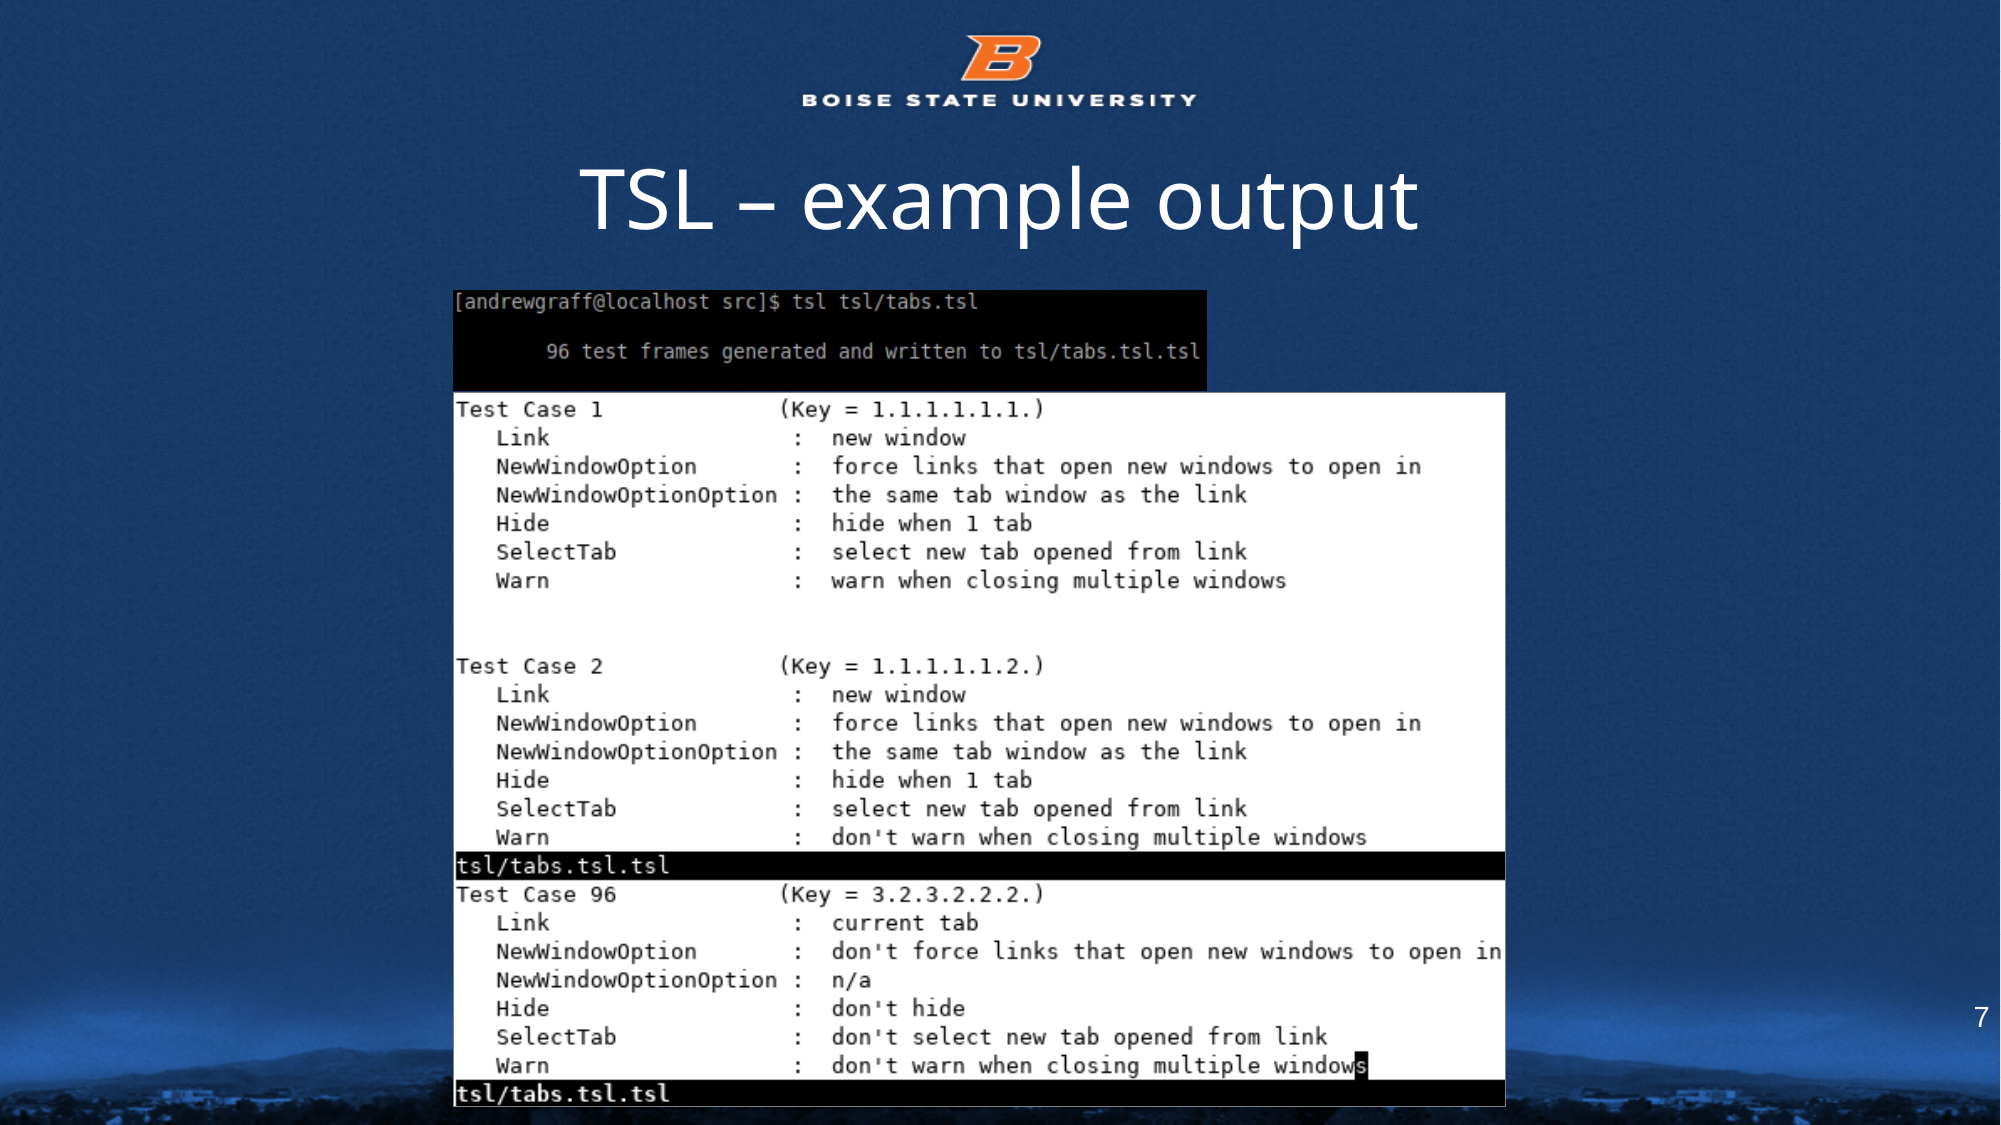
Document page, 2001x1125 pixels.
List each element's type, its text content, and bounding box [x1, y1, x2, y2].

slide_number 7 [1604, 998, 1990, 1063]
picture [0, 0, 2001, 1125]
title TSL – example output [99, 94, 1900, 298]
